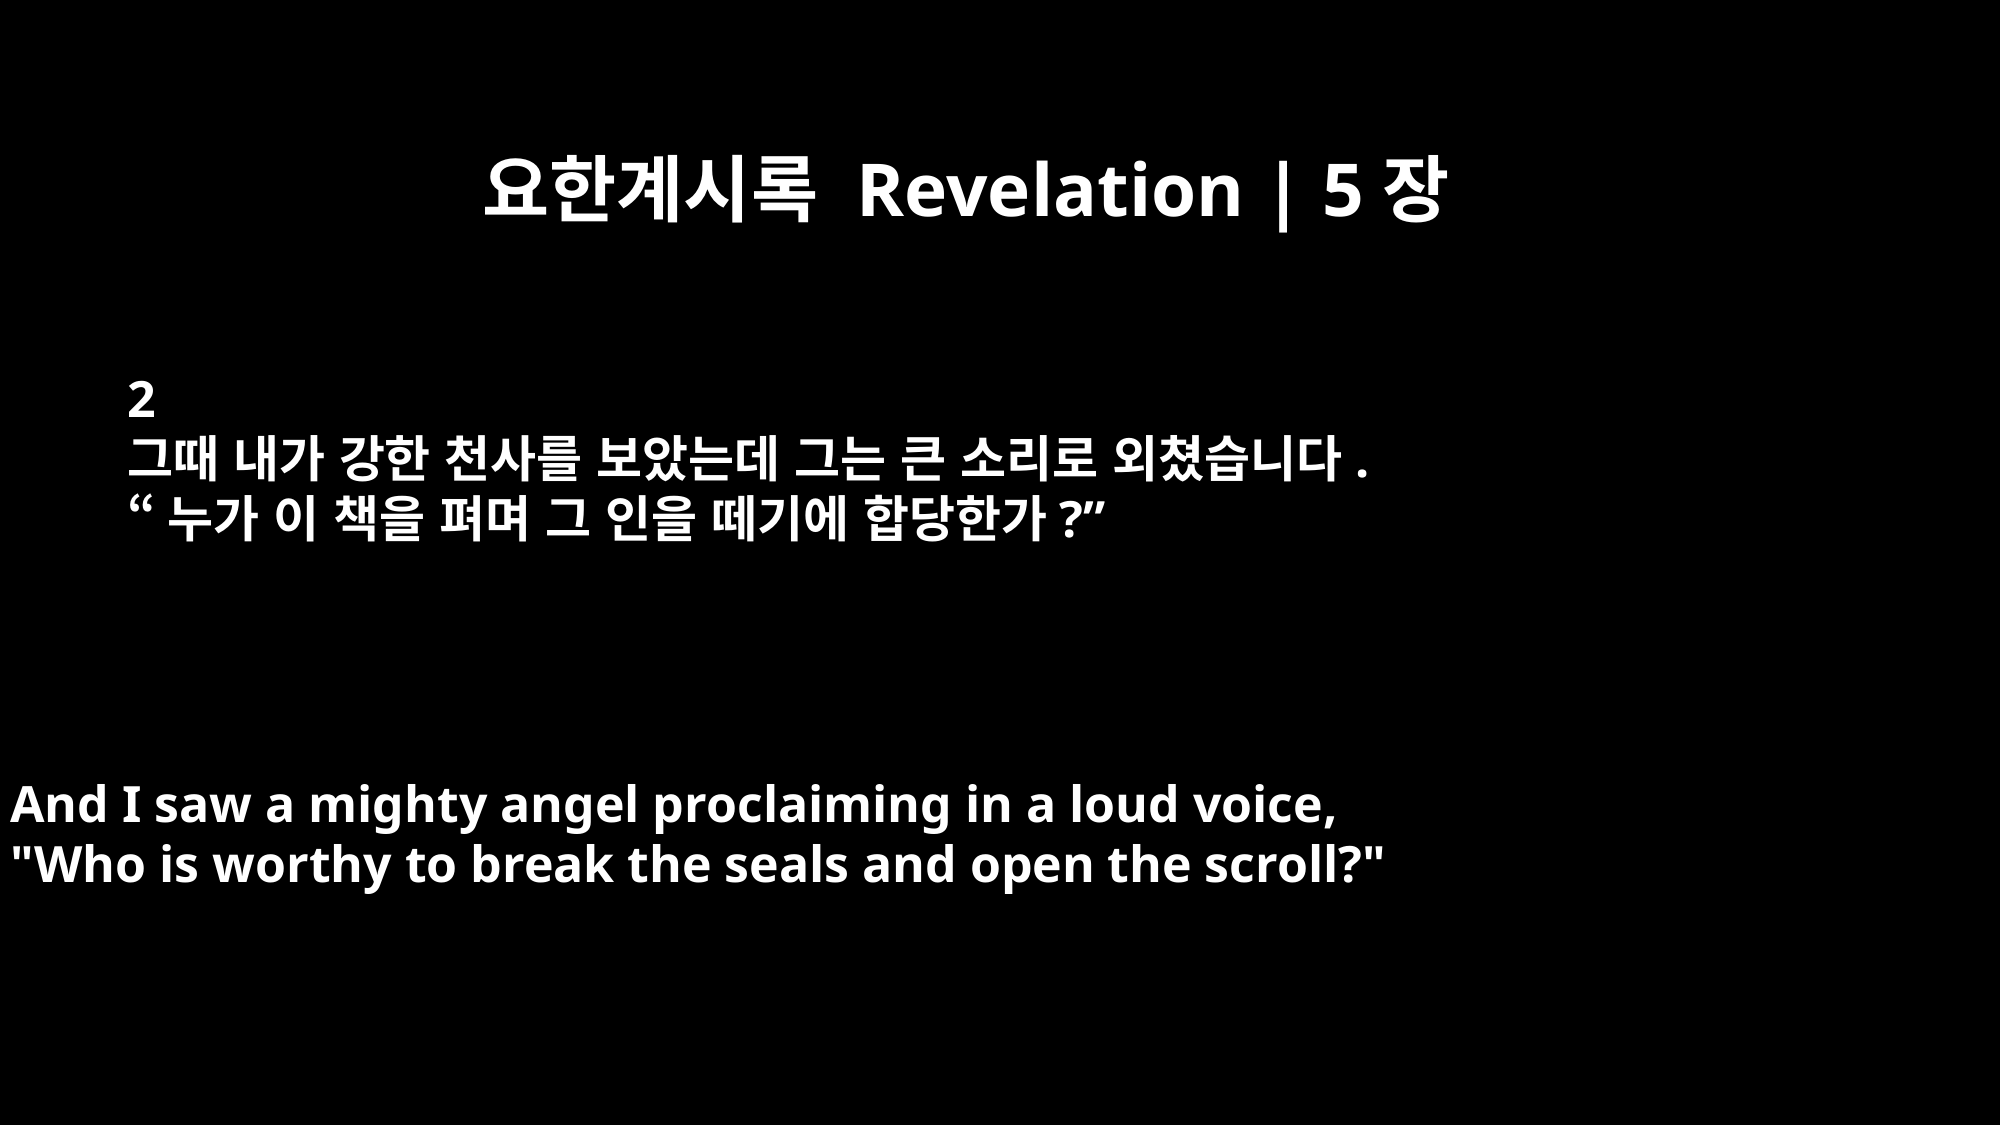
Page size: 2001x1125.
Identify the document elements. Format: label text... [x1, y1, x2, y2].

text_box 2 그때 내가 강한 천사를 보았는데 그는 큰 소리로 외쳤습니다. “누가 이 책을 펴며 그 인을 떼기에 합당한가?” [112, 359, 1385, 555]
text_box 요한계시록 Revelation | 5장 [467, 136, 1465, 239]
text_box And I saw a mighty angel proclaiming in a loud voice, "Who is worthy to break the seals and open the scroll?" [0, 764, 1402, 900]
